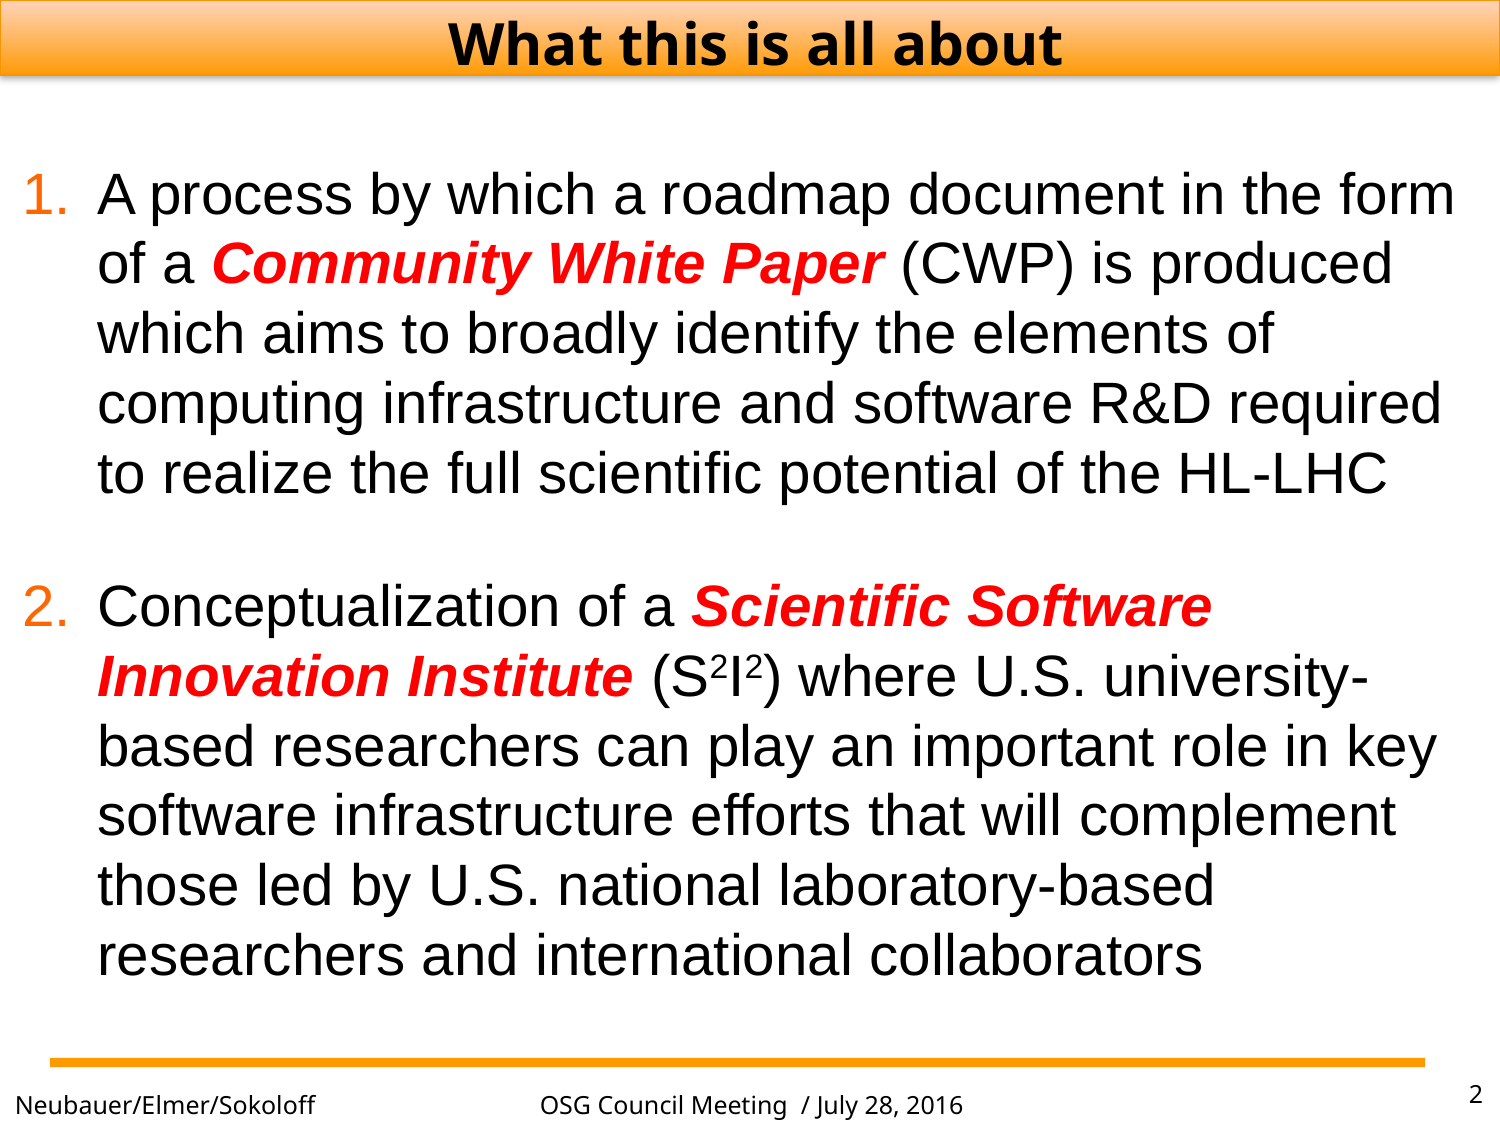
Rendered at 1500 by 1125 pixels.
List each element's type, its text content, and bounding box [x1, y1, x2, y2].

text_box What this is all about [74, 0, 1438, 85]
list A process by which a roadmap document in the form of a Community White Paper (CWP) is produced which aims to broadly identify the elements of computing infrastructure and software R&D required to realize the full scientific potential of the HL-LHC Conceptualization of a Scientific Software Innovation Institute (S2I2) where U.S. university-based researchers can play an important role in key software infrastructure efforts that will complement those led by U.S. national laboratory-based researchers and international collaborators [0, 148, 1498, 999]
slide_number 2 [1385, 1071, 1498, 1122]
slide_number Neubauer/Elmer/Sokoloff [0, 1081, 438, 1122]
footer OSG Council Meeting / July 28, 2016 [525, 1081, 1275, 1122]
